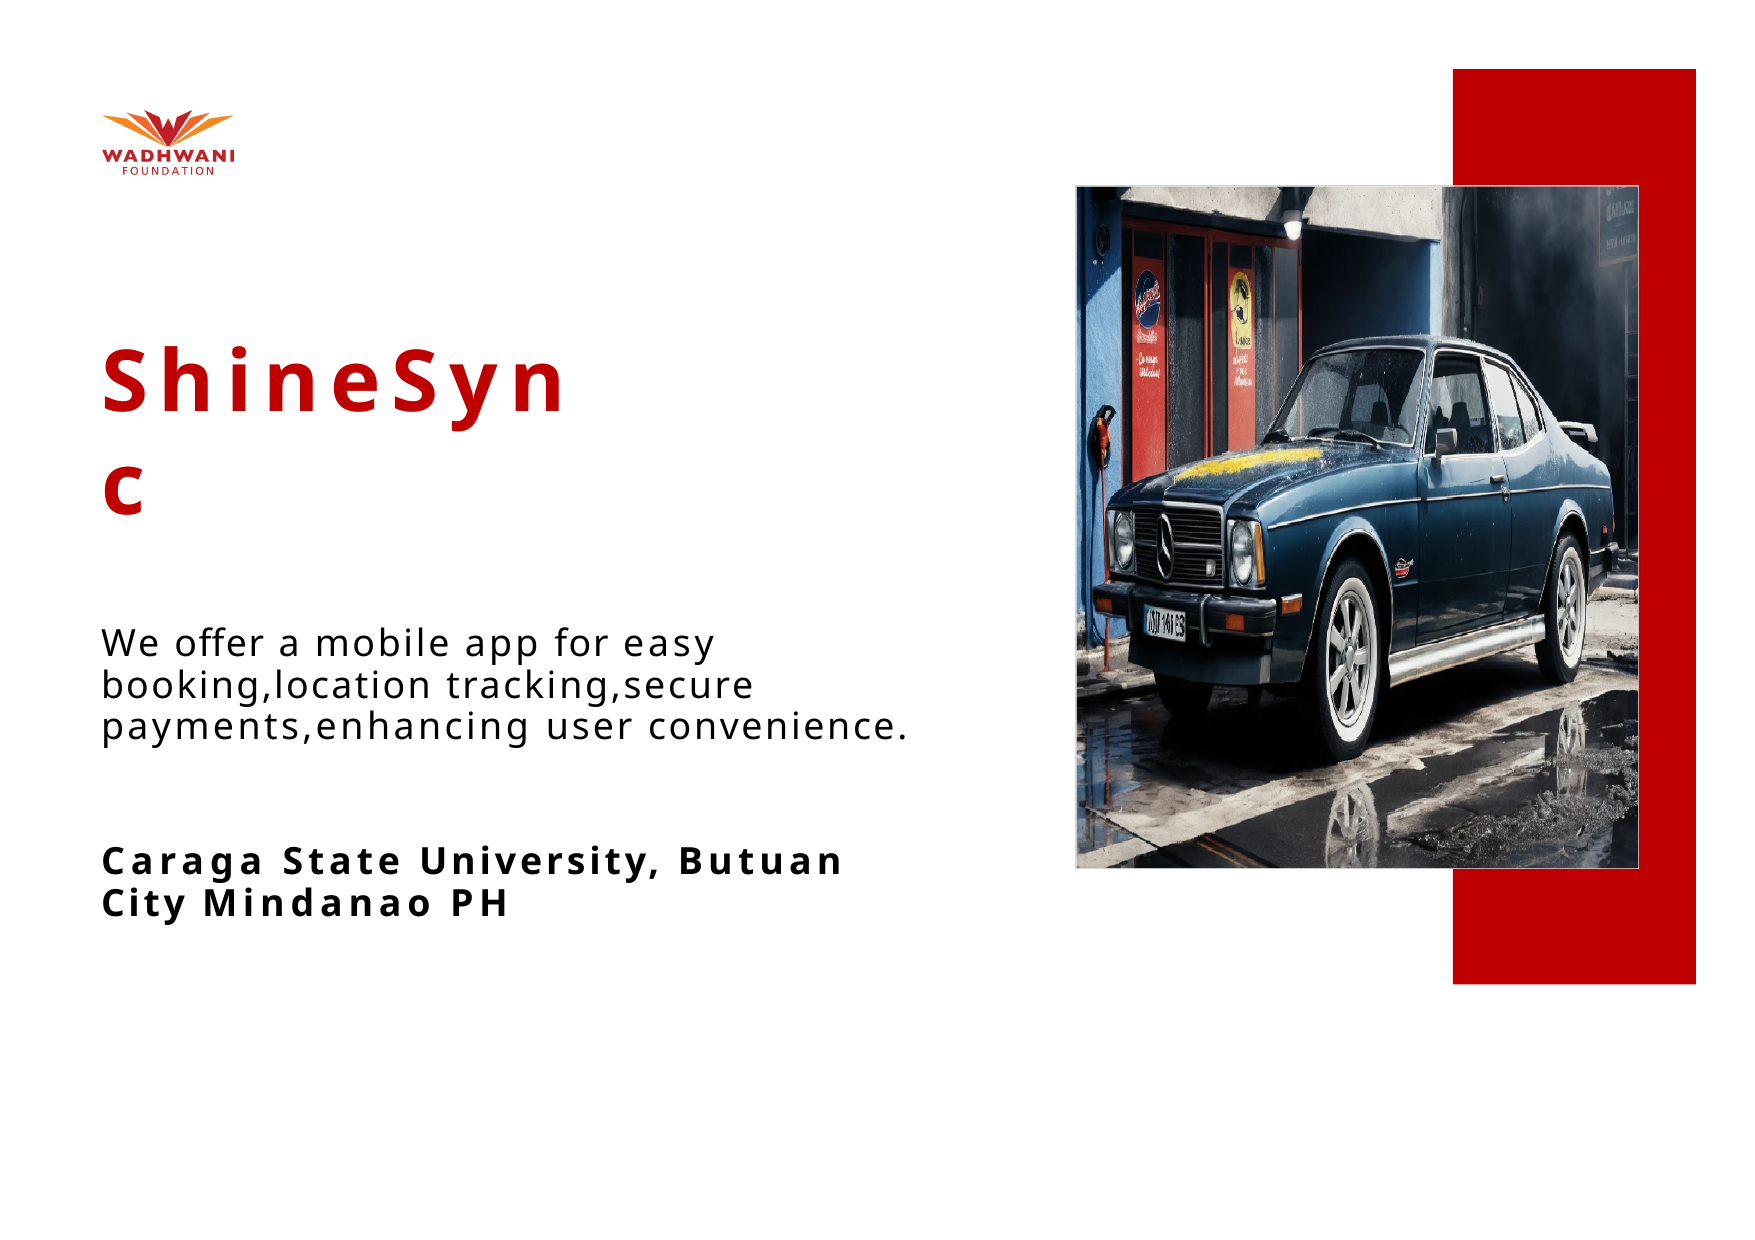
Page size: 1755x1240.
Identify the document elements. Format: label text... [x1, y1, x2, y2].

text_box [1074, 68, 1697, 985]
title ShineSync [98, 324, 611, 534]
list We offer a mobile app for easy booking,location tracking,secure payments,enhancing user convenience. Caraga State University, Butuan City Mindanao PH [98, 616, 1046, 1240]
picture [100, 106, 235, 176]
